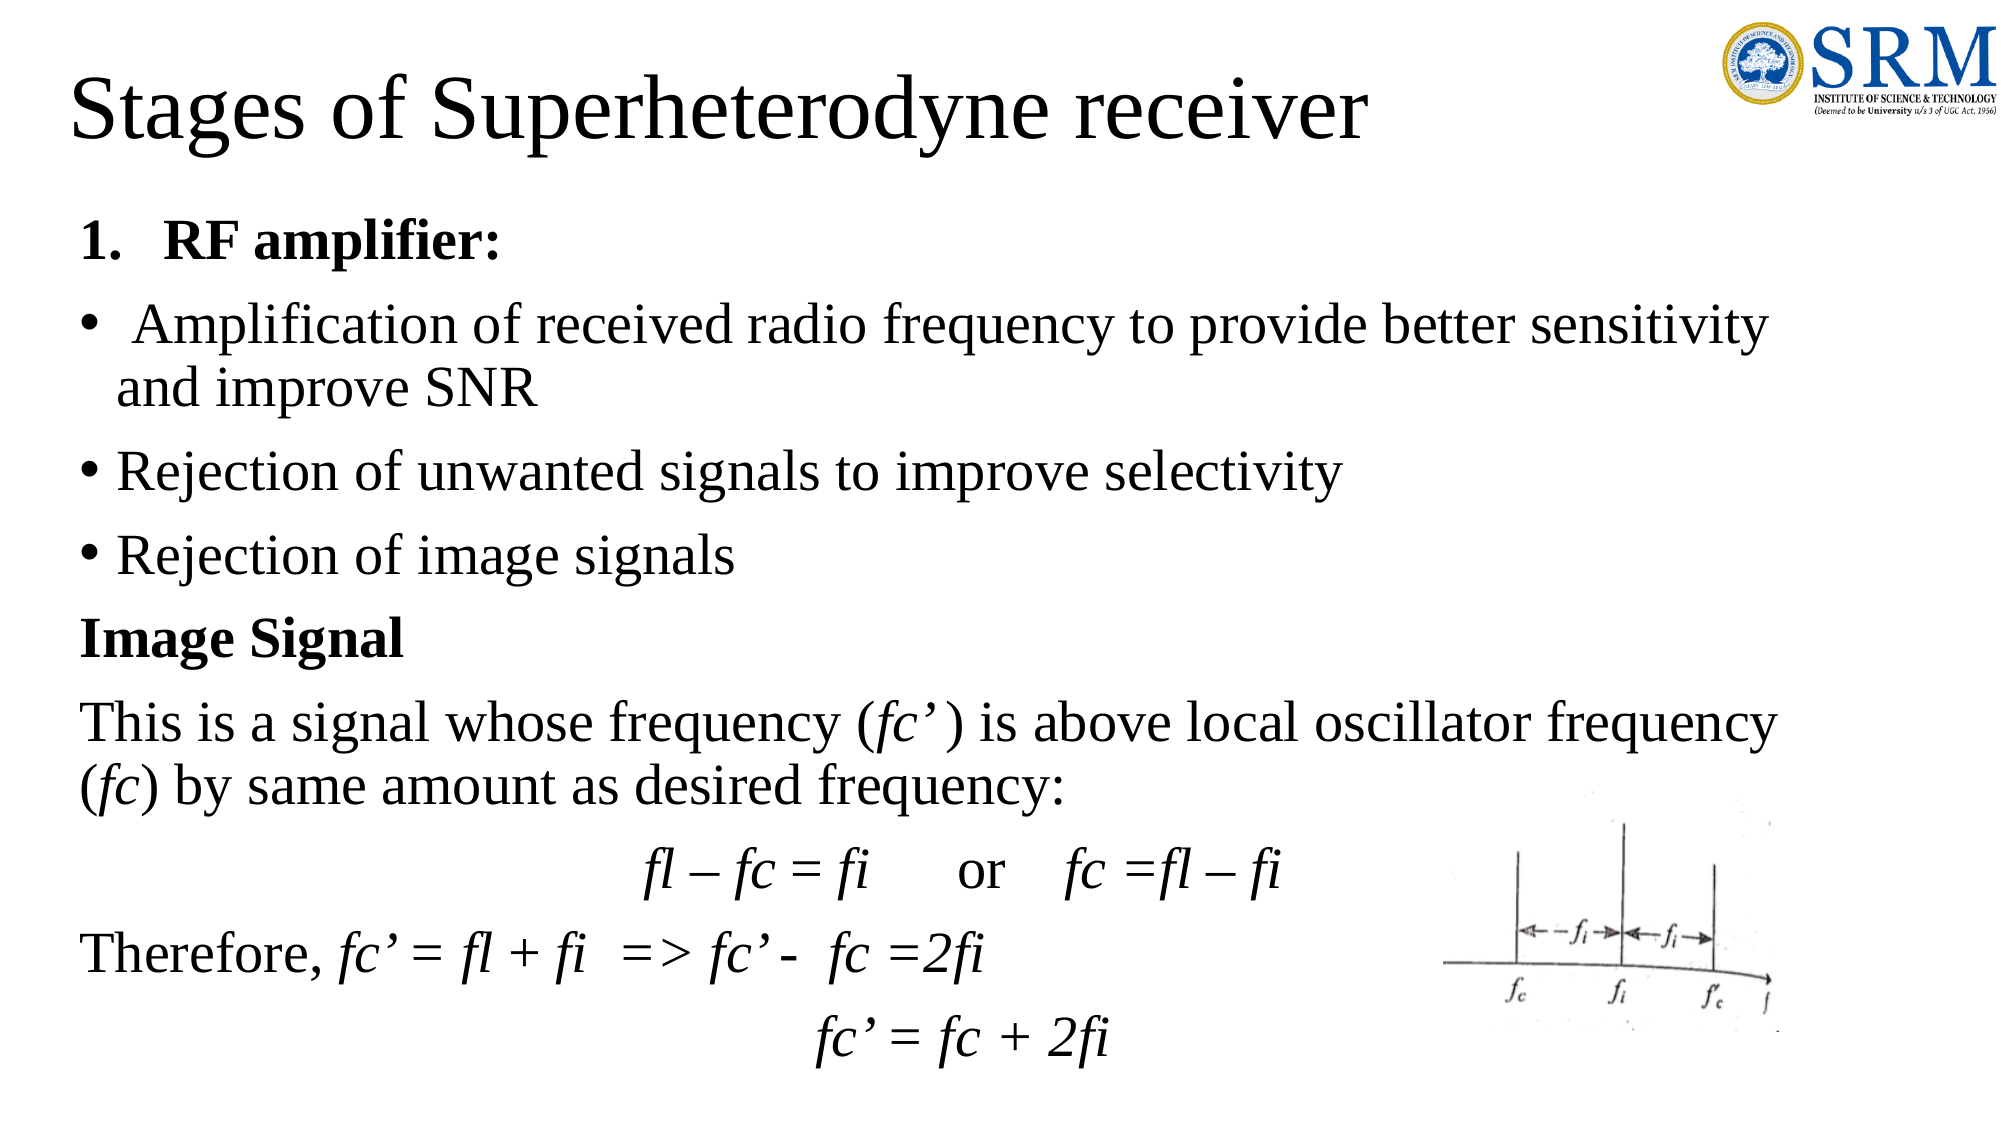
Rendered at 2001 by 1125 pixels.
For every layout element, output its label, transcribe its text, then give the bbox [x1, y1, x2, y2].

picture [1443, 783, 1779, 1032]
title Stages of Superheterodyne receiver [53, 0, 1779, 218]
list RF amplifier: Amplification of received radio frequency to provide better sensitivity and improve SNR Rejection of unwanted signals to improve selectivity Rejection of image signals Image Signal This is a signal whose frequency (fc’ ) is above local oscillator frequency (fc) by same amount as desired frequency: fl – fc = fi or fc =fl – fi Therefore, fc’ = fl + fi => fc’ - fc =2fi fc’ = fc + 2fi [64, 202, 1863, 1083]
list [1721, 18, 2000, 117]
